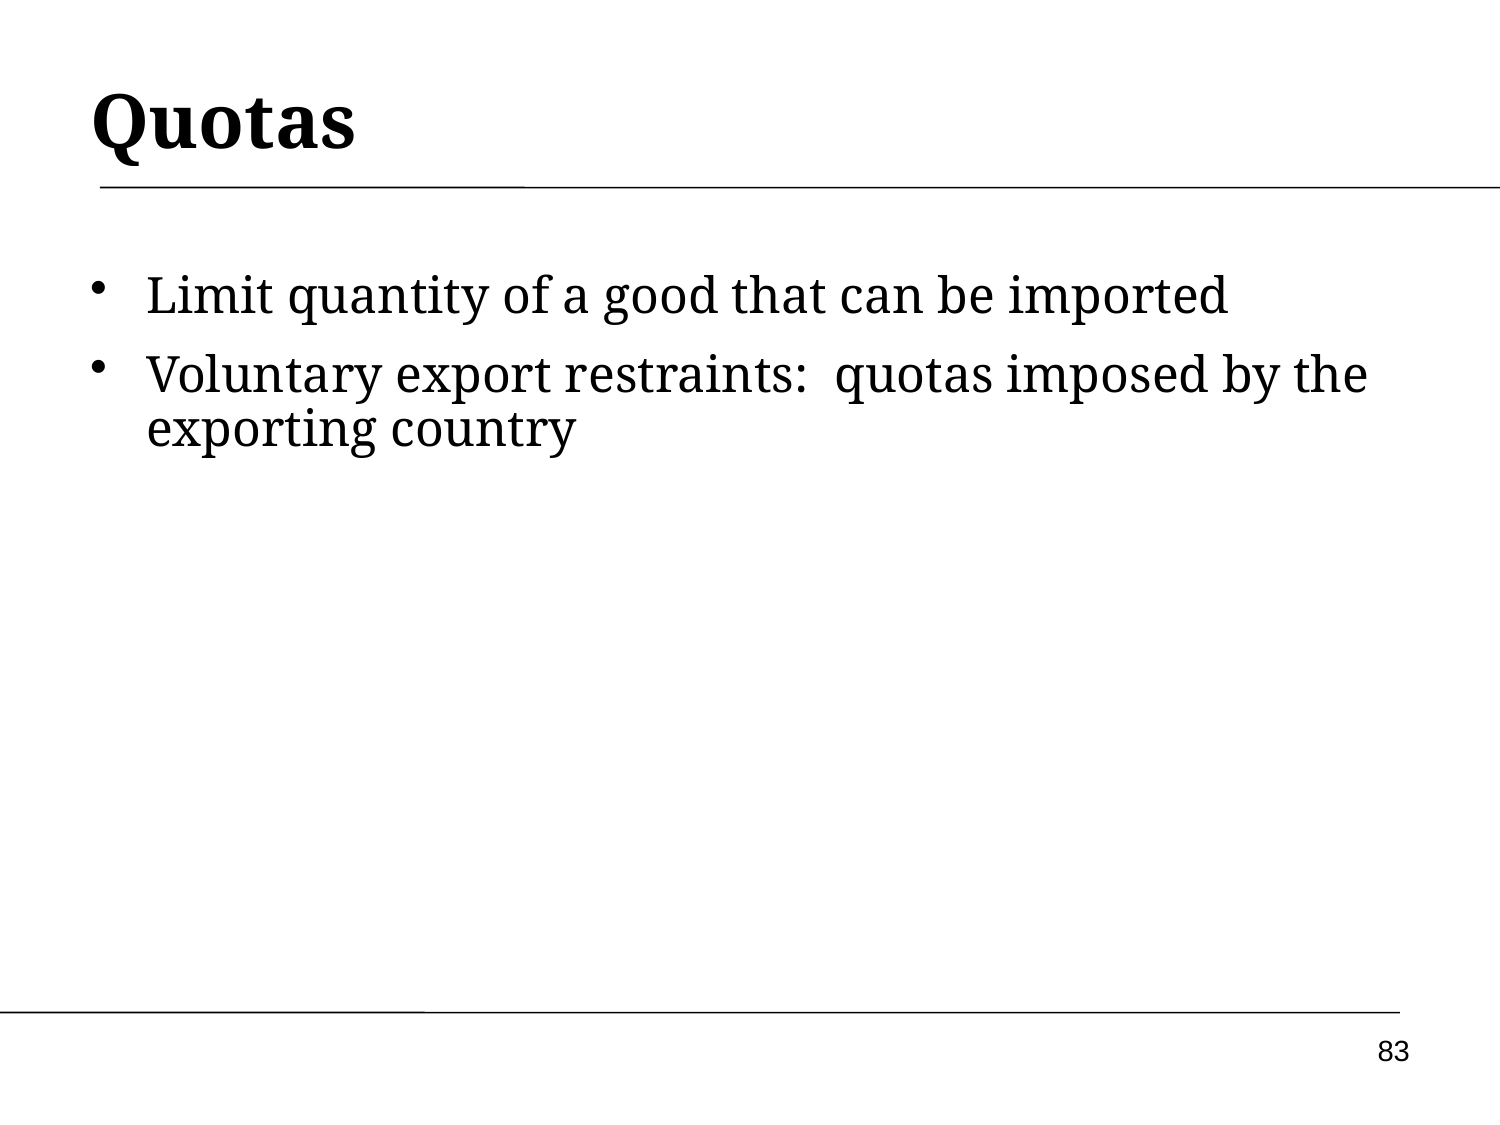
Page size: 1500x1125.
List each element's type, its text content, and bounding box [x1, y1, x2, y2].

title Quotas [74, 49, 1426, 188]
slide_number 83 [1074, 1024, 1426, 1103]
list Limit quantity of a good that can be imported Voluntary export restraints: quotas imposed by the exporting country [74, 262, 1438, 776]
